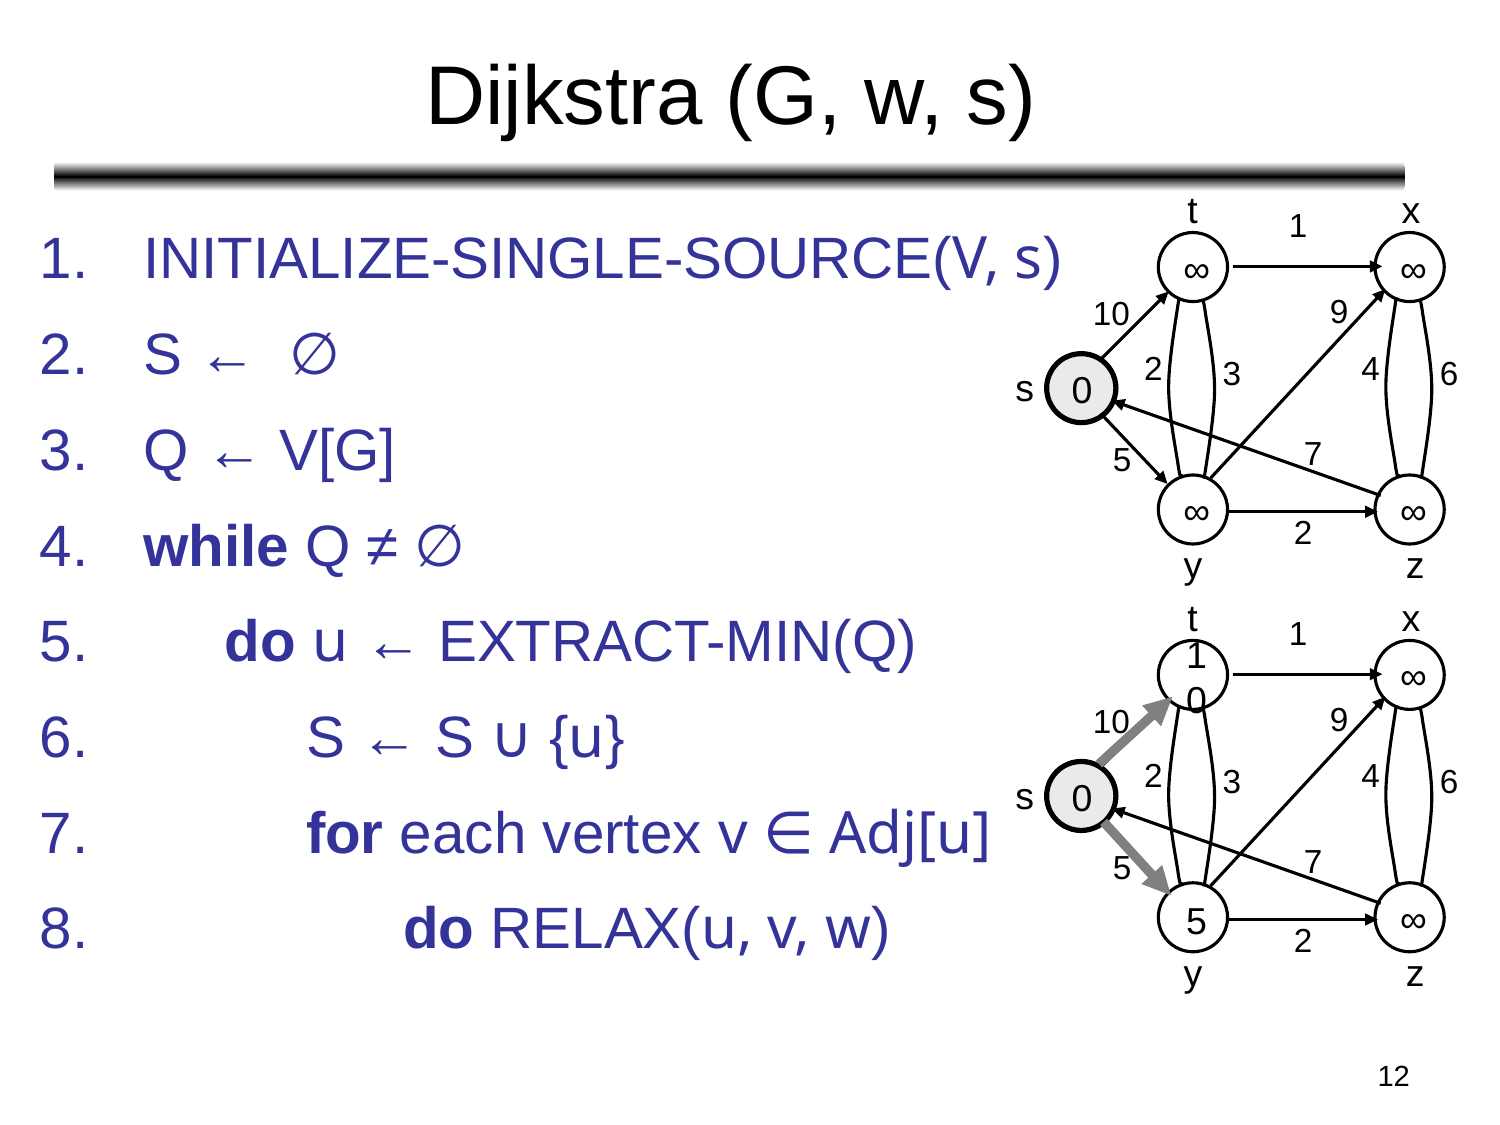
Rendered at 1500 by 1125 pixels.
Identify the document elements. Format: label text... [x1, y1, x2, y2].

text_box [1000, 586, 1474, 1002]
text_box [1098, 649, 1221, 765]
title Dijkstra (G, w, s) [55, 16, 1406, 166]
text_box ‹#› [1074, 1049, 1425, 1103]
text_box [1103, 821, 1221, 946]
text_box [1000, 178, 1474, 586]
list INITIALIZE-SINGLE-SOURCE(V, s) S ← ∅ Q ← V[G] while Q ≠ ∅ do u ← EXTRACT-MIN(Q) S ← S ∪ {u} for each vertex v ∈ Adj[u] do RELAX(u, v, w) [24, 199, 1375, 1032]
